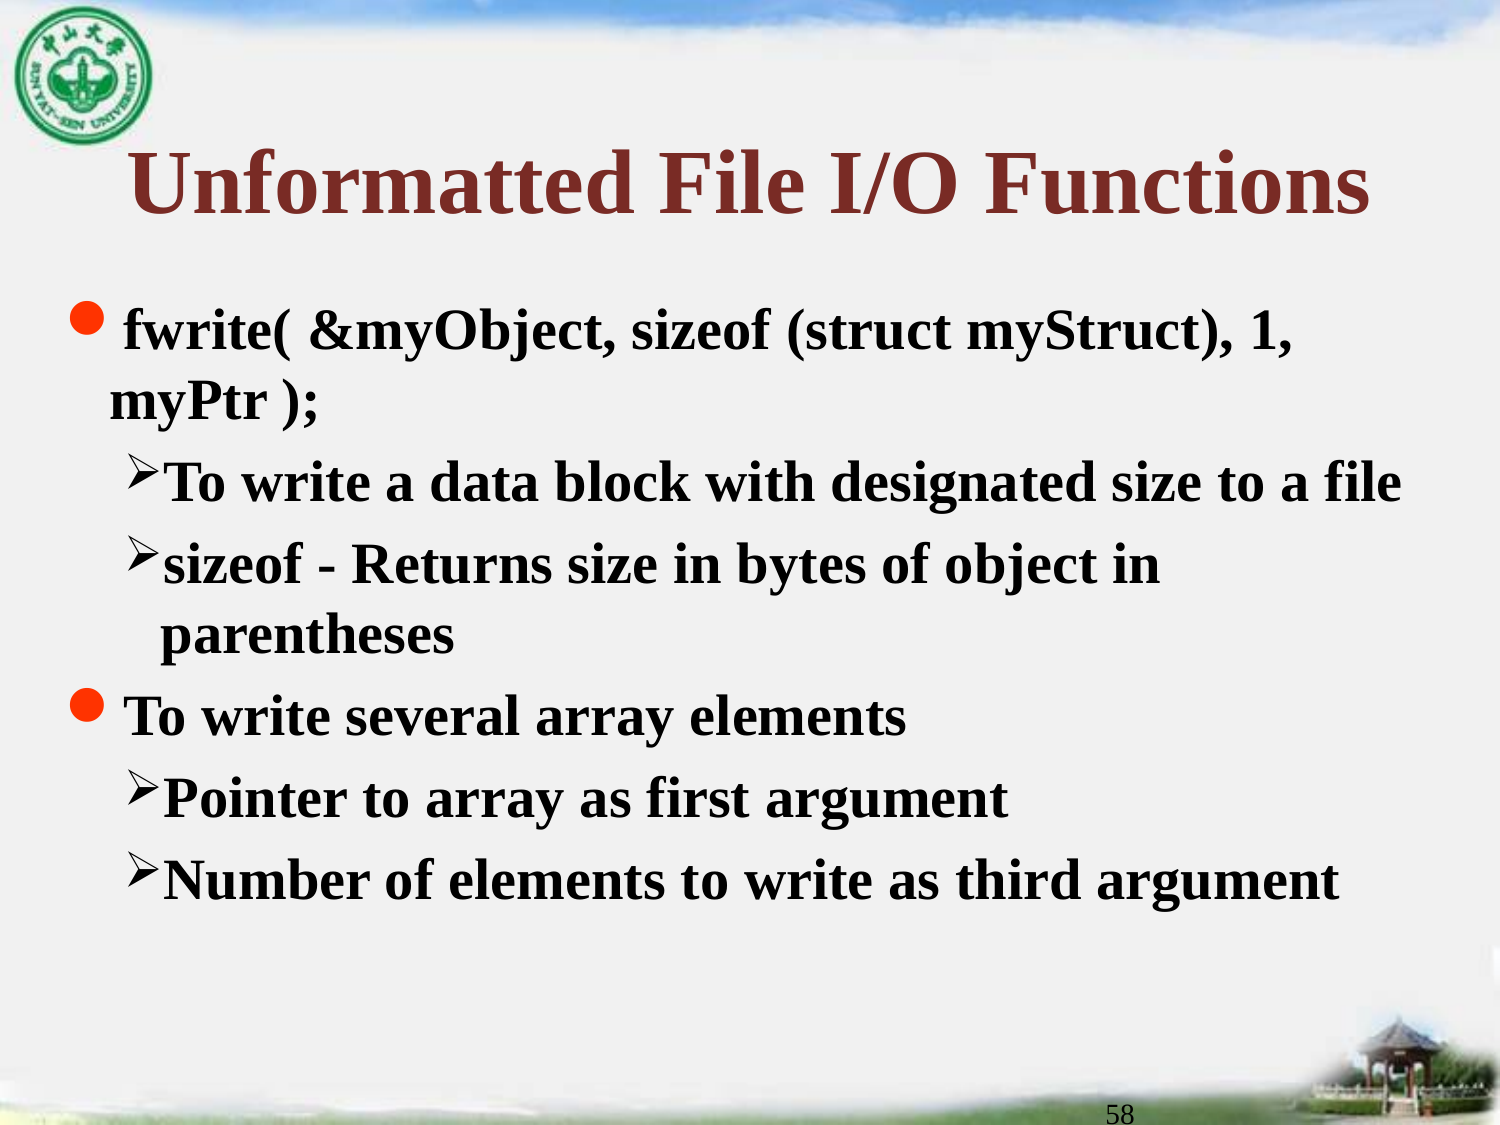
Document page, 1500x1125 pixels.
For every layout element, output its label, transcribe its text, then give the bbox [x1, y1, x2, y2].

text_box fwrite( &myObject, sizeof (struct myStruct), 1, myPtr ); To write a data block with designated size to a file sizeof - Returns size in bytes of object in parentheses To write several array elements Pointer to array as first argument Number of elements to write as third argument [50, 283, 1452, 1001]
slide_number 58 [1012, 1087, 1151, 1125]
picture [0, 0, 1500, 1125]
title Unformatted File I/O Functions [49, 119, 1451, 235]
